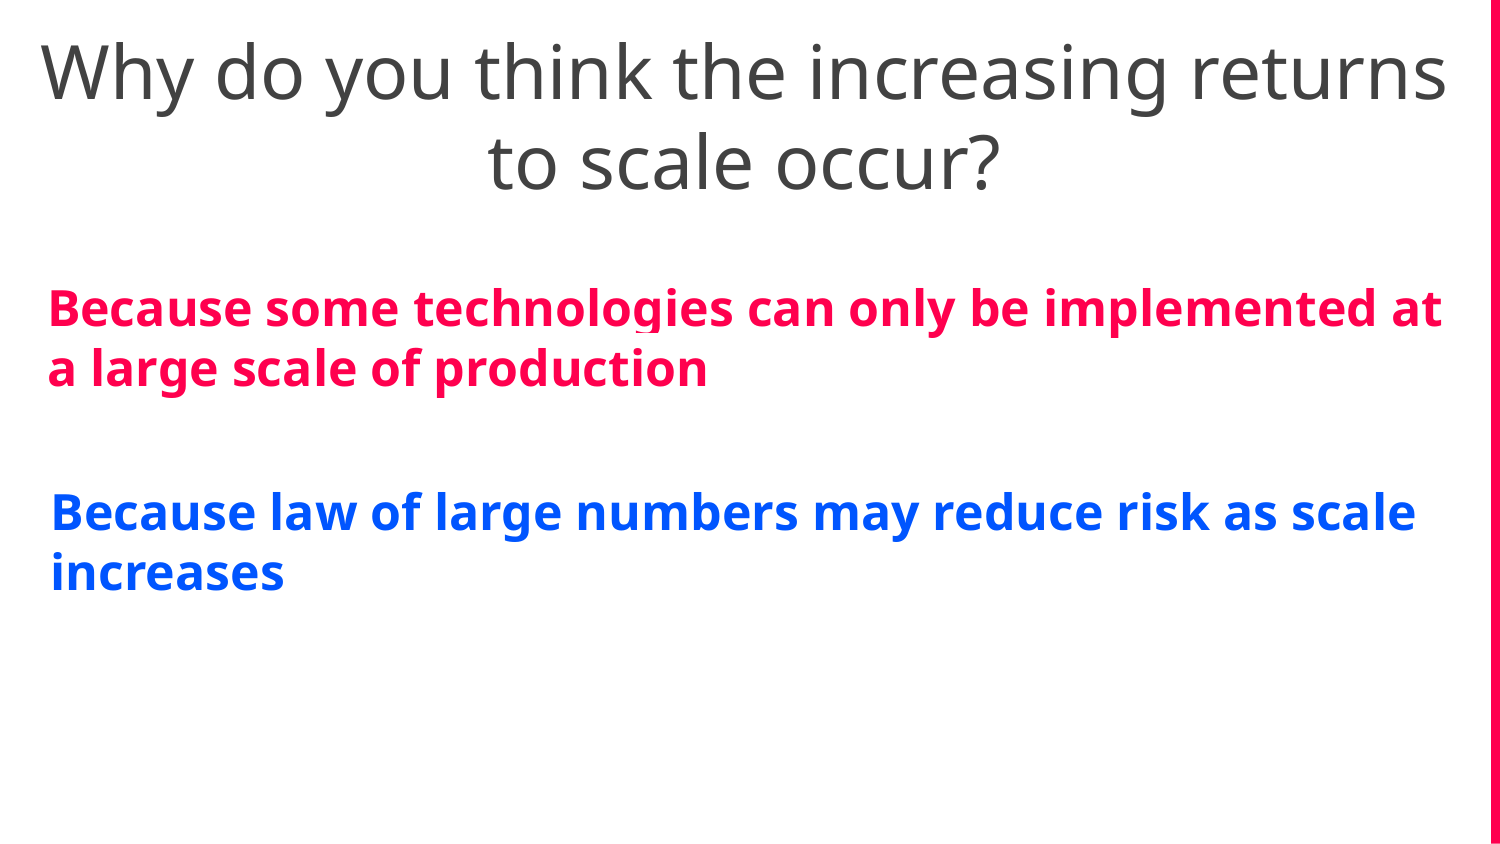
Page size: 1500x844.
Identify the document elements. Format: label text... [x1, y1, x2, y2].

text_box Because some technologies can only be implemented at a large scale of production [32, 261, 1479, 412]
text_box Because law of large numbers may reduce risk as scale increases [35, 465, 1479, 616]
text_box Why do you think the increasing returns to scale occur? [0, 19, 1495, 209]
